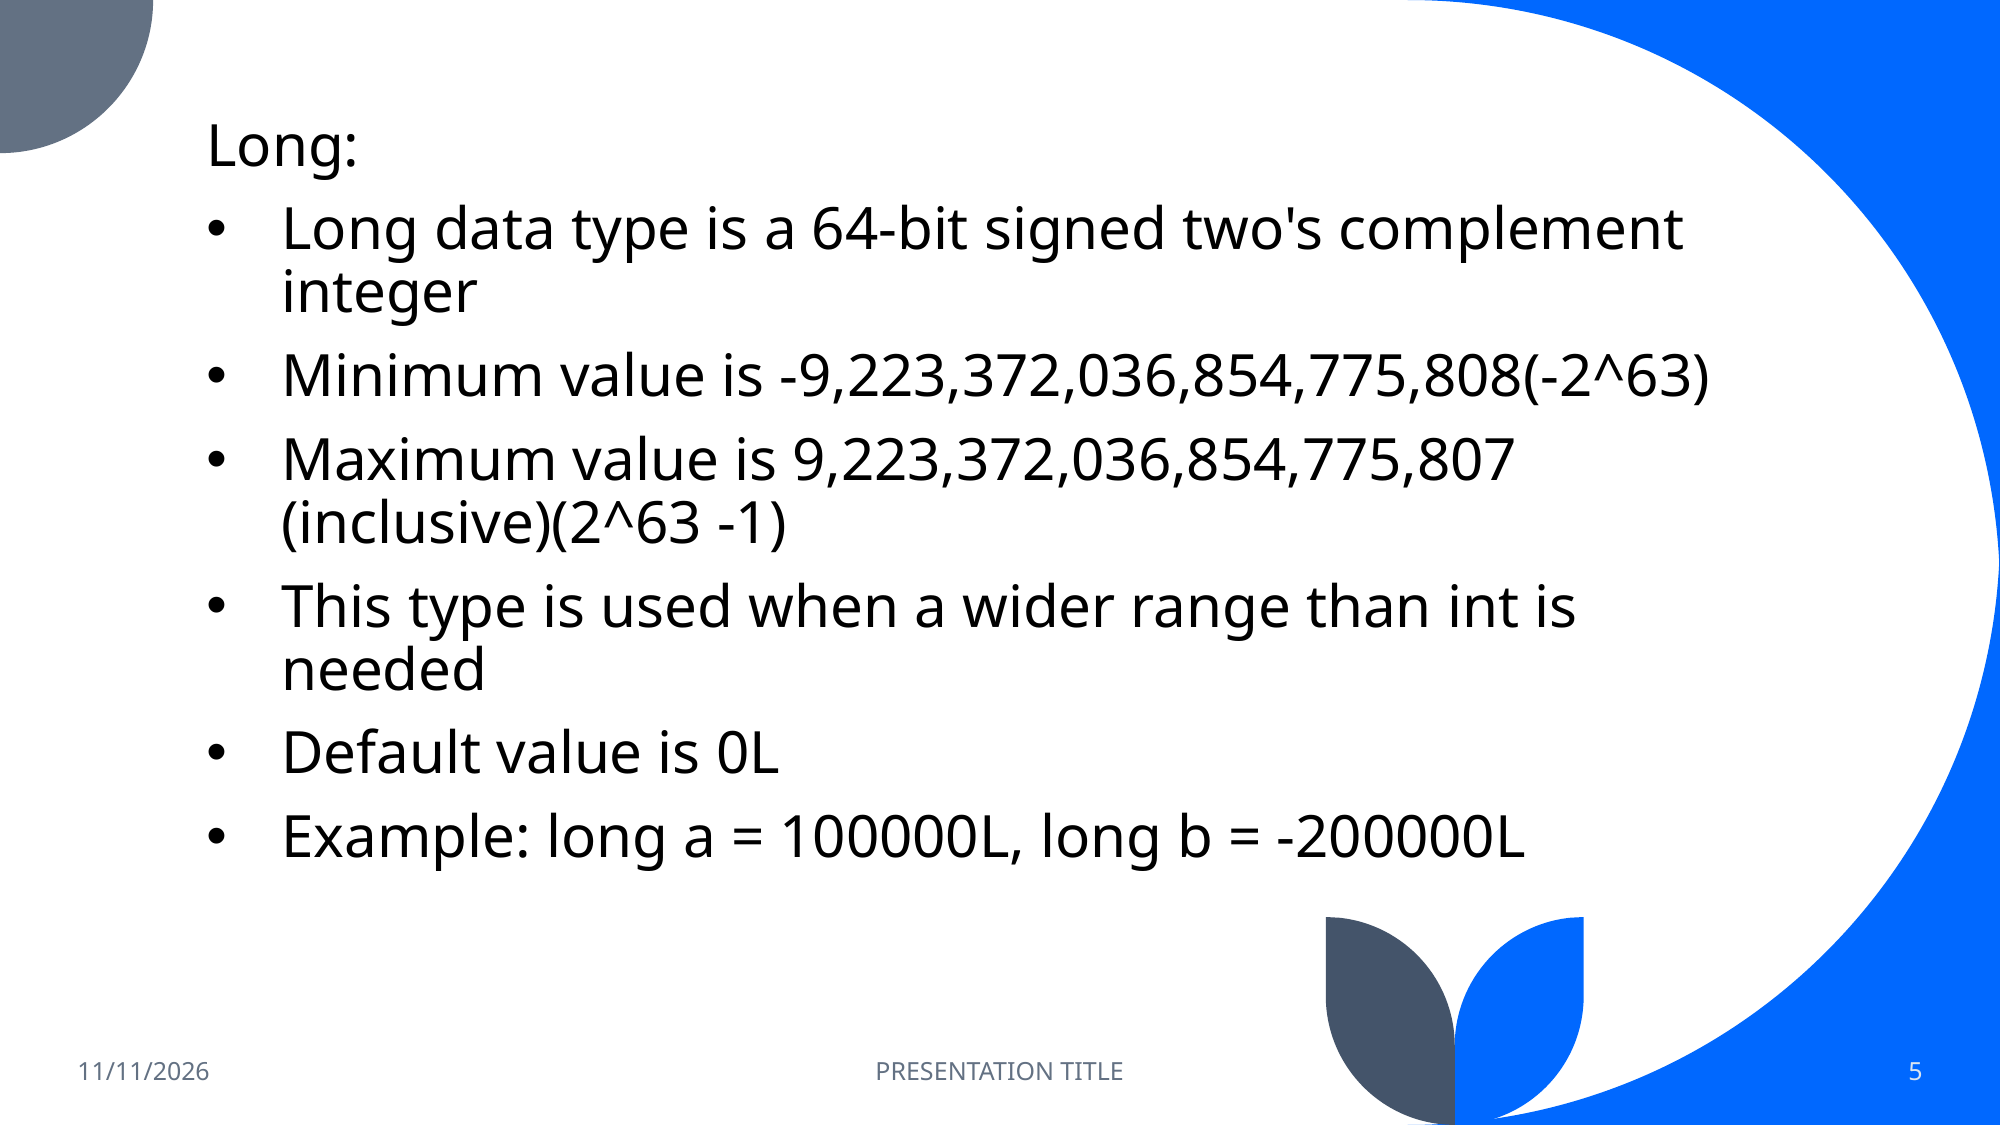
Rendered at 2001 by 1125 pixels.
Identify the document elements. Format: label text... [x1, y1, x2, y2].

list Long: Long data type is a 64-bit signed two's complement integer Minimum value is -9,223,372,036,854,775,808(-2^63) Maximum value is 9,223,372,036,854,775,807 (inclusive)(2^63 -1) This type is used when a wider range than int is needed Default value is 0L Example: long a = 100000L, long b = -200000L [191, 108, 1796, 884]
slide_number 5 [1665, 1042, 1938, 1103]
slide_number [62, 1042, 513, 1103]
footer PRESENTATION TITLE [662, 1042, 1338, 1103]
